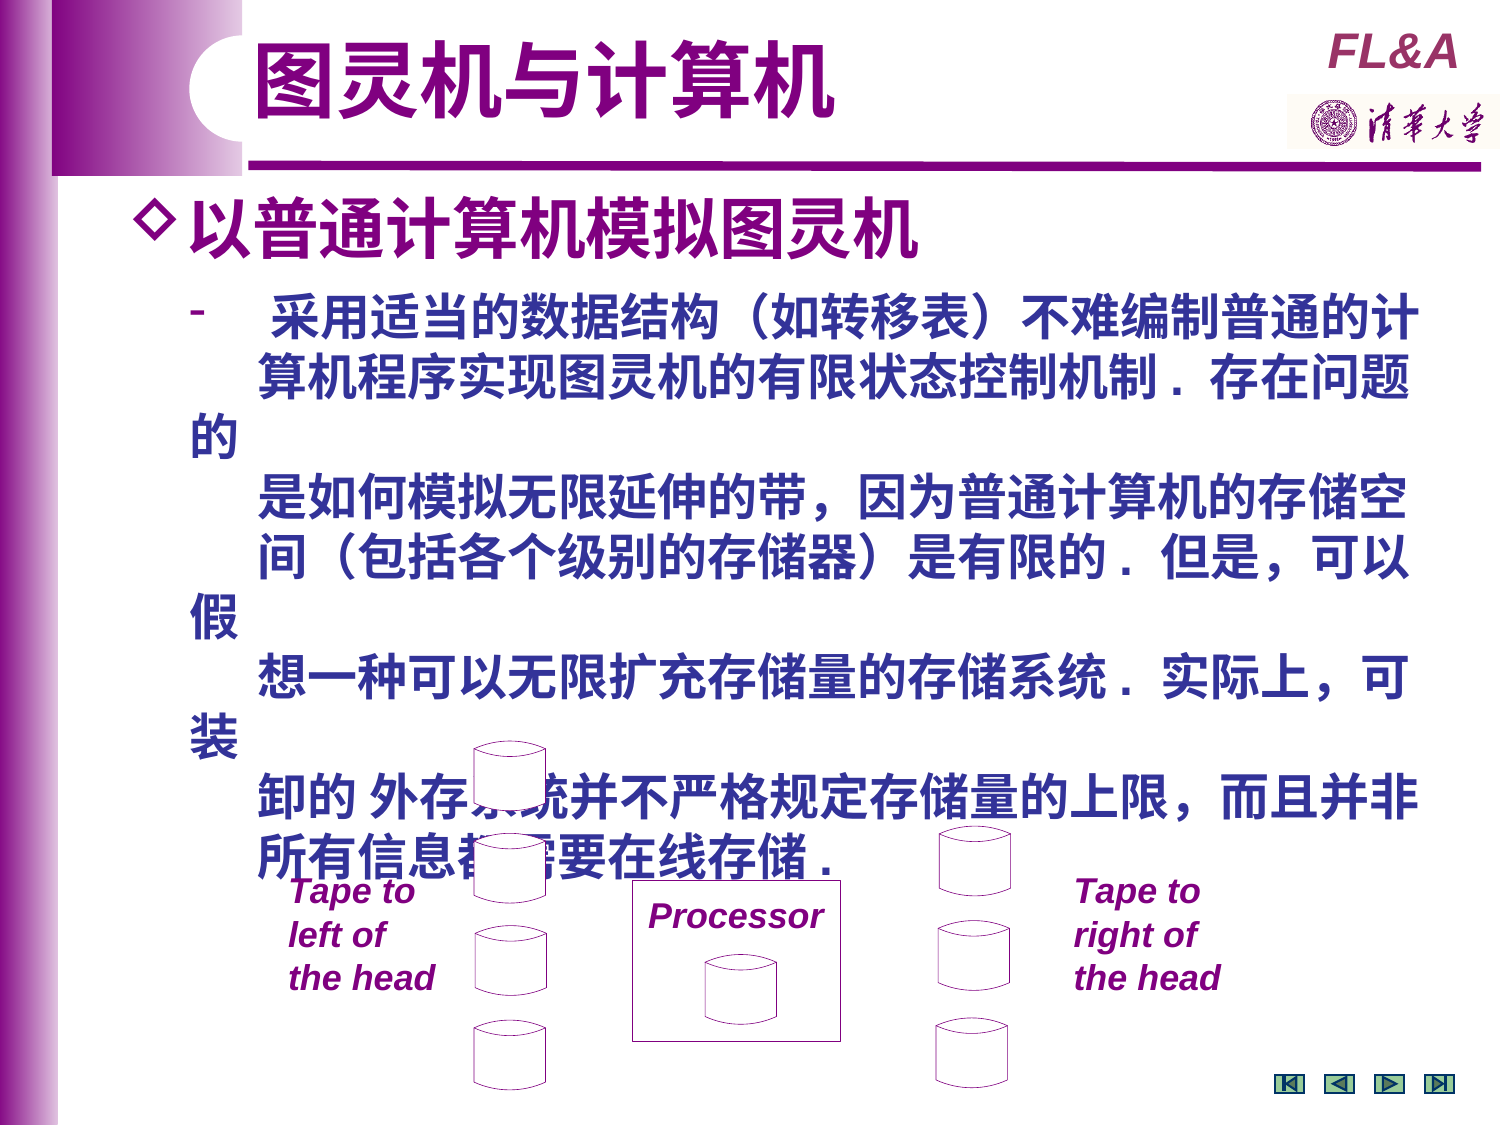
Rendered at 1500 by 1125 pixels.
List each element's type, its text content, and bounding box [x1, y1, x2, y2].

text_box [274, 737, 1263, 1094]
text_box 以普通计算机模拟图灵机 [110, 174, 1424, 275]
text_box 图灵机与计算机 [237, 32, 851, 137]
picture [1287, 94, 1500, 149]
text_box [1274, 1074, 1305, 1093]
text_box 采用适当的数据结构（如转移表）不难编制普通的计 算机程序实现图灵机的有限状态控制机制. 存在问题的 是如何模拟无限延伸的带，因为普通计算机的存储空 间（包括各个级别的存储器）是有限的. 但是，可以假 想一种可以无限扩充存储量的存储系统. 实际上，可装 卸的 外存系统并不严格规定存储量的上限，而且并非 所有信息都需要在线存储. [174, 278, 1463, 893]
text_box [1424, 1074, 1455, 1093]
text_box [1374, 1074, 1405, 1093]
text_box [1324, 1074, 1355, 1093]
